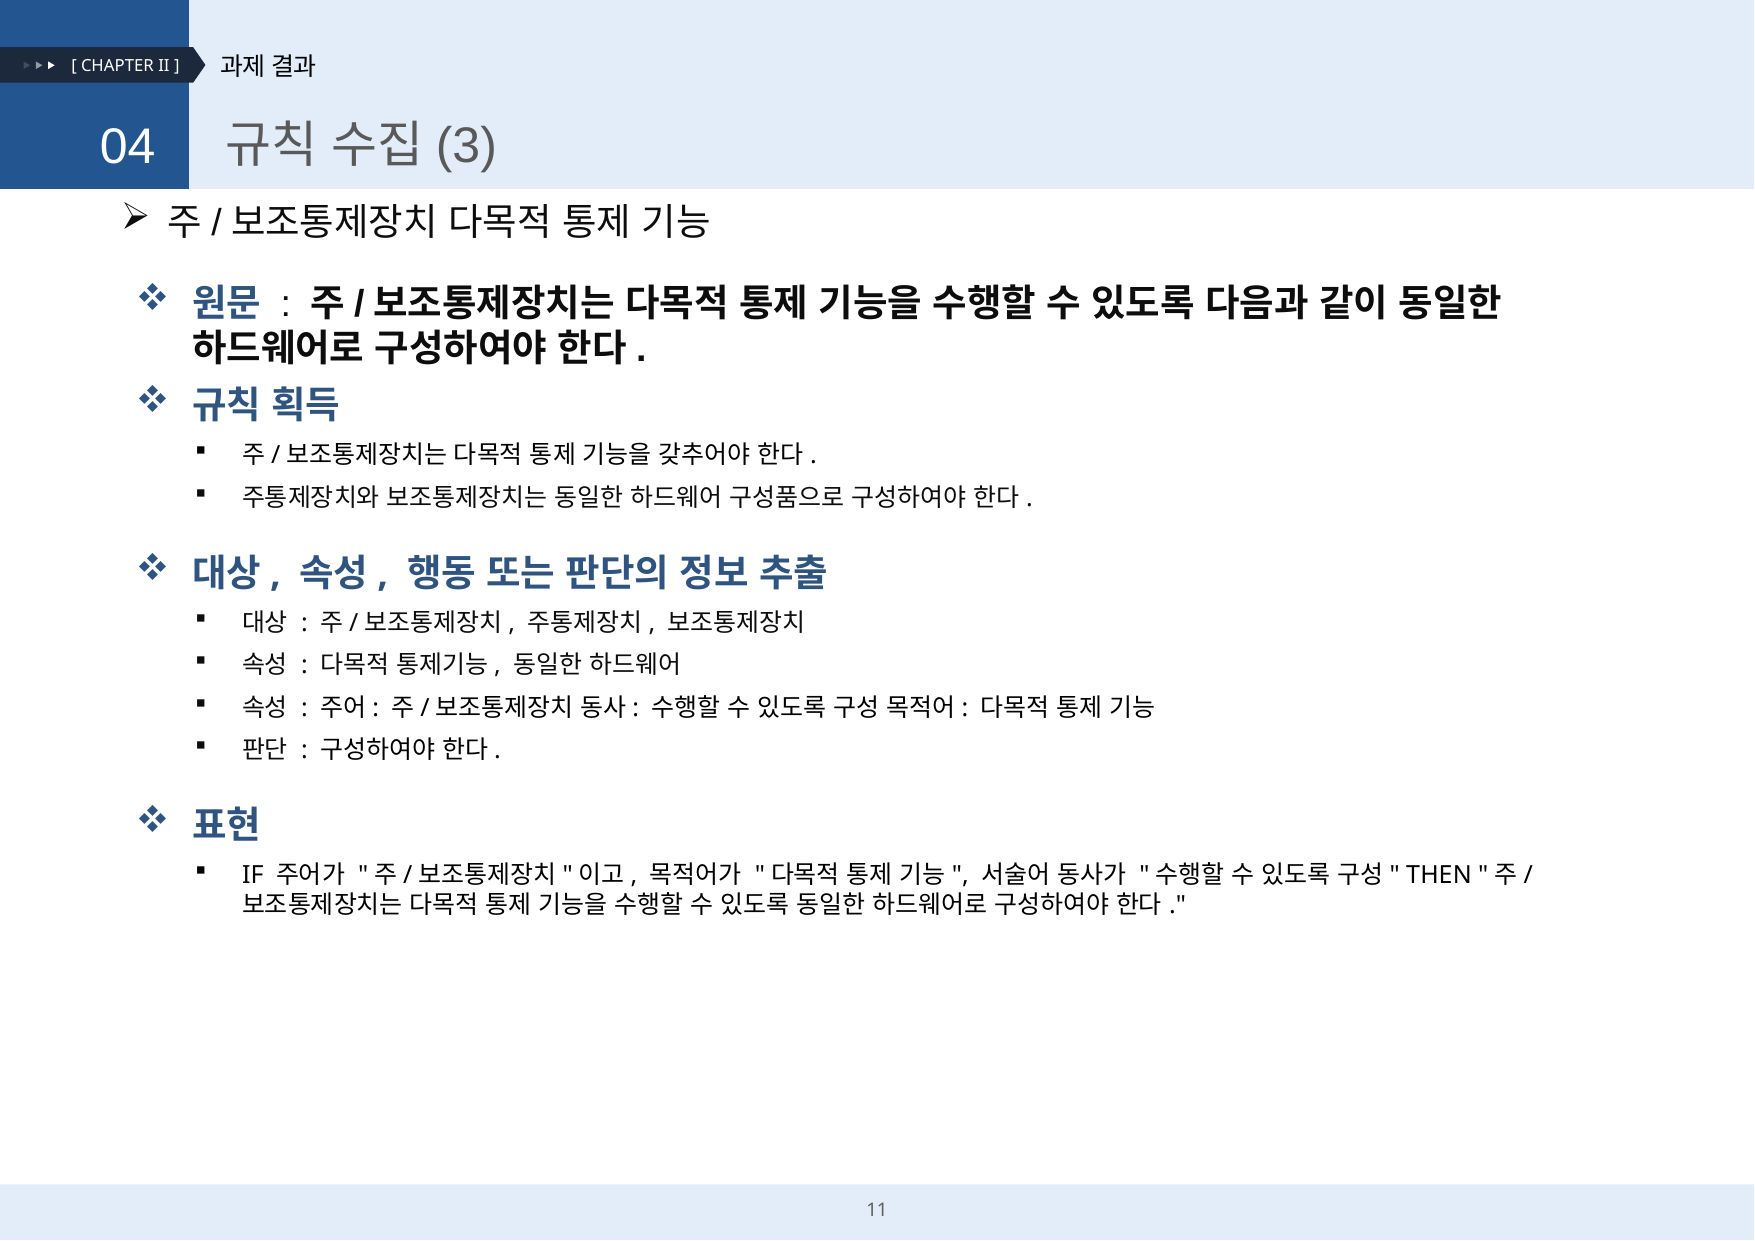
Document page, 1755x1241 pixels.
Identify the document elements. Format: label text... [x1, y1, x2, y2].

text_box 주/보조통제장치 다목적 통제 기능 [119, 187, 1428, 245]
text_box 원문 : 주/보조통제장치는 다목적 통제 기능을 수행할 수 있도록 다음과 같이 동일한 하드웨어로 구성하여야 한다. 규칙 획득 주/보조통제장치는 다목적 통제 기능을 갖추어야 한다. 주통제장치와 보조통제장치는 동일한 하드웨어 구성품으로 구성하여야 한다. 대상, 속성, 행동 또는 판단의 정보 추출 대상 : 주/보조통제장치, 주통제장치, 보조통제장치 속성 : 다목적 통제기능, 동일한 하드웨어 속성 : 주어: 주/보조통제장치 동사: 수행할 수 있도록 구성 목적어: 다목적 통제 기능 판단 : 구성하여야 한다. 표현 IF 주어가 "주/보조통제장치"이고, 목적어가 "다목적 통제 기능", 서술어 동사가 "수행할 수 있도록 구성" THEN "주/보조통제장치는 다목적 통제 기능을 수행할 수 있도록 동일한 하드웨어로 구성하여야 한다." [121, 271, 1669, 926]
text_box 규칙 수집(3) [225, 112, 498, 173]
text_box 04 [99, 113, 156, 174]
